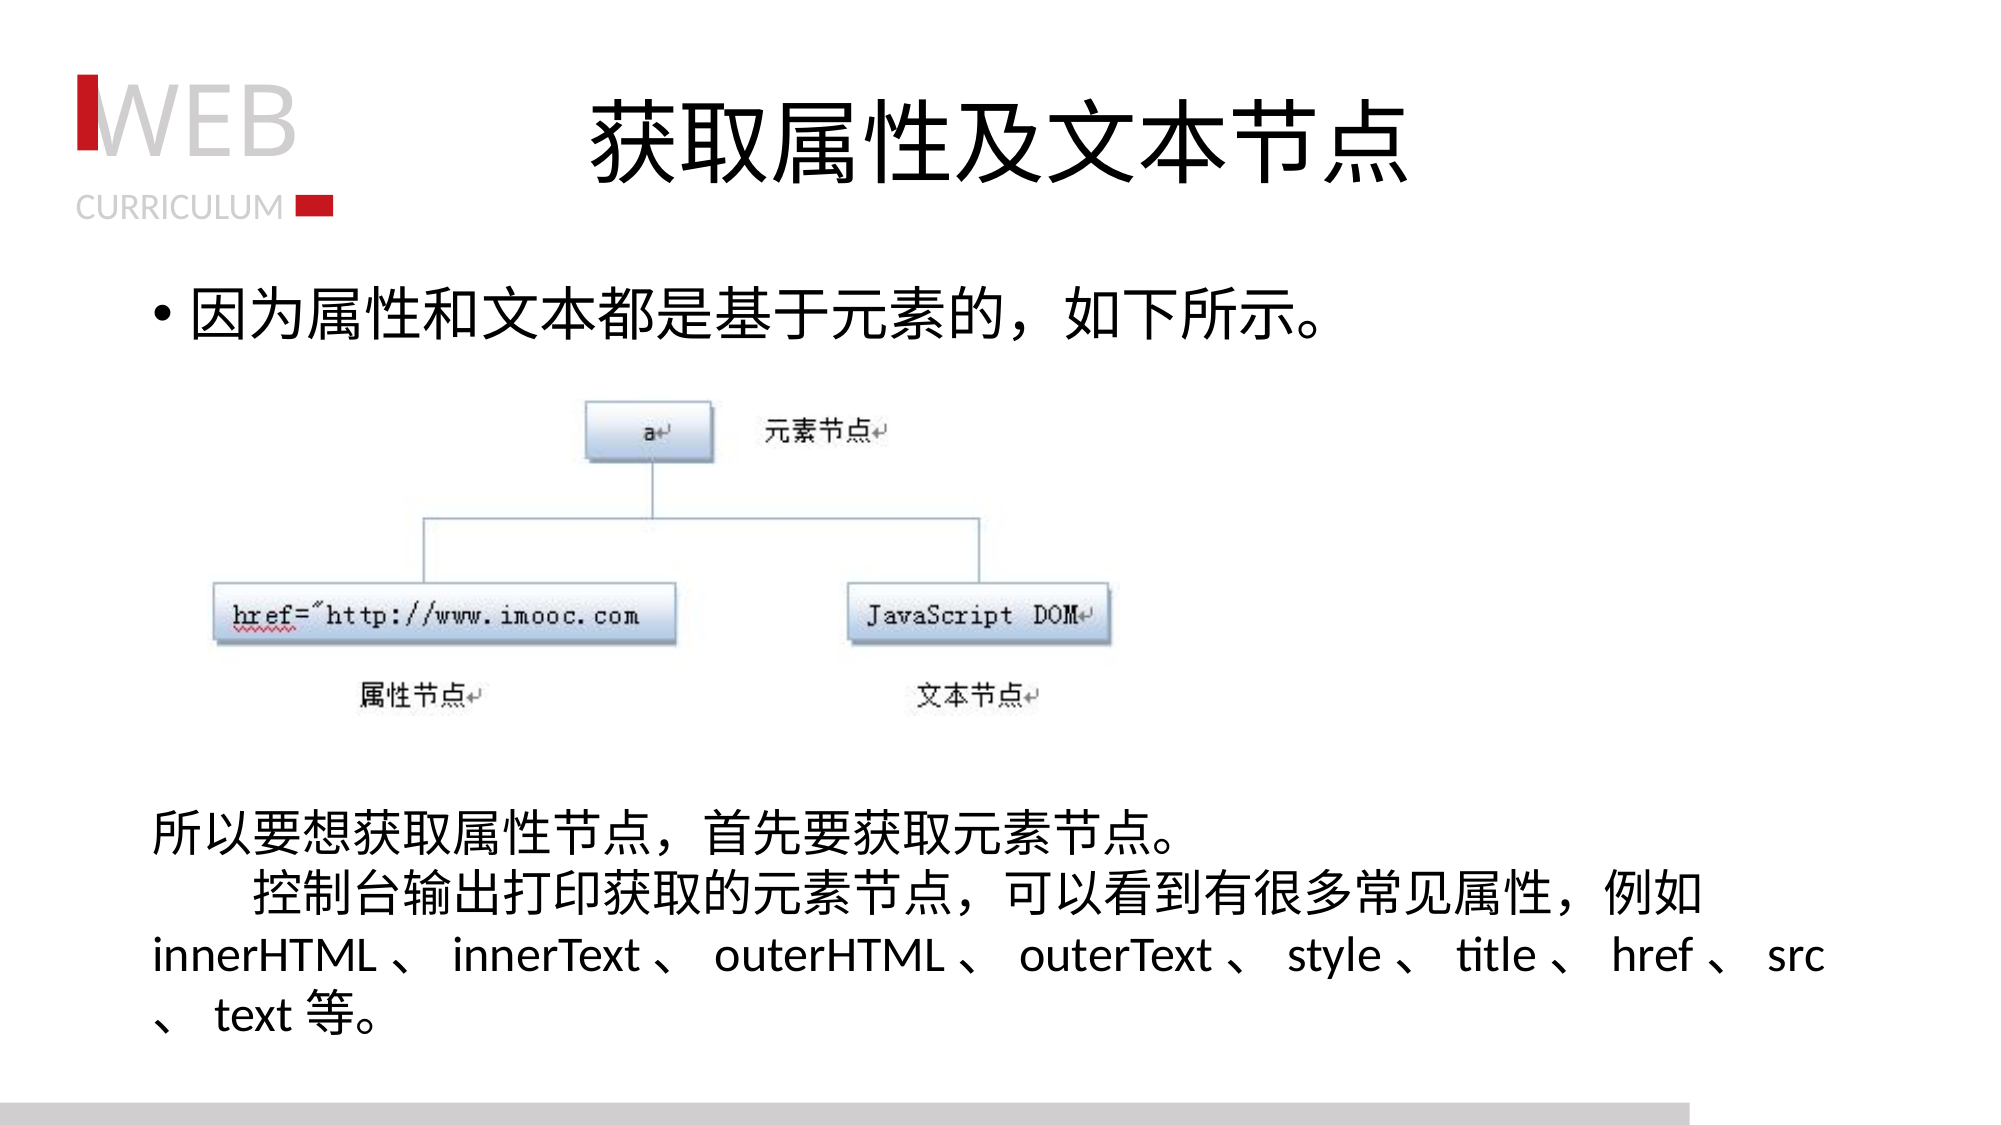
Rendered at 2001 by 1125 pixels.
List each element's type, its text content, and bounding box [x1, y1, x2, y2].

list 因为属性和文本都是基于元素的，如下所示。 [137, 277, 1863, 992]
text_box 所以要想获取属性节点，首先要获取元素节点。 控制台输出打印获取的元素节点，可以看到有很多常见属性，例如innerHTML、innerText、outerHTML、outerText、style、title、href、src、text等。 [137, 794, 1860, 1050]
picture [207, 393, 1121, 716]
title 获取属性及文本节点 [137, 59, 1863, 235]
